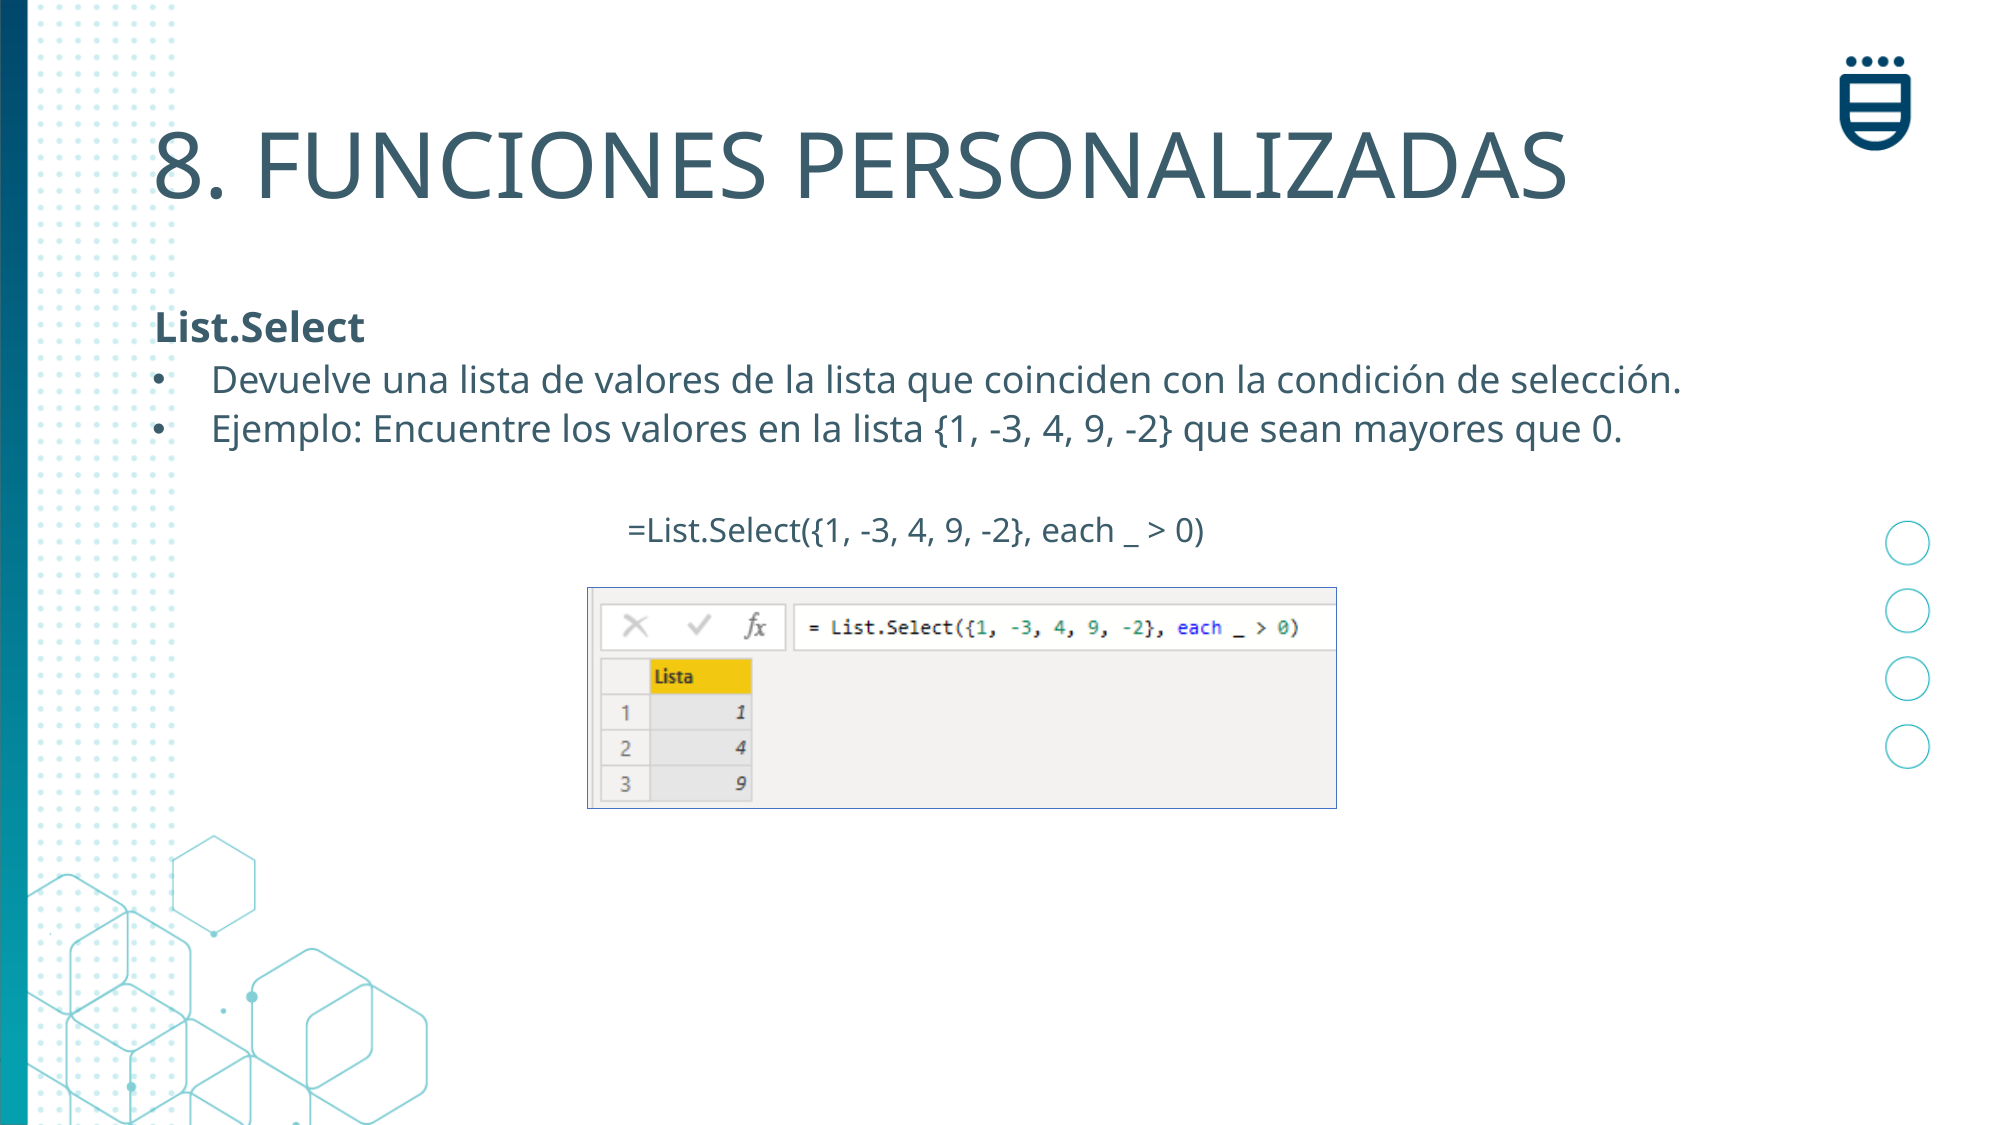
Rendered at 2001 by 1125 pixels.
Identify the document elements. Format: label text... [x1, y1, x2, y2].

list List.Select Devuelve una lista de valores de la lista que coinciden con la condición de selección. Ejemplo: Encuentre los valores en la lista {1, -3, 4, 9, -2} que sean mayores que 0. [137, 299, 1863, 1014]
text_box =List.Select({1, -3, 4, 9, -2}, each _ > 0) [612, 502, 1513, 557]
title 8. FUNCIONES PERSONALIZADAS [137, 59, 1623, 278]
picture [0, 0, 2000, 1125]
